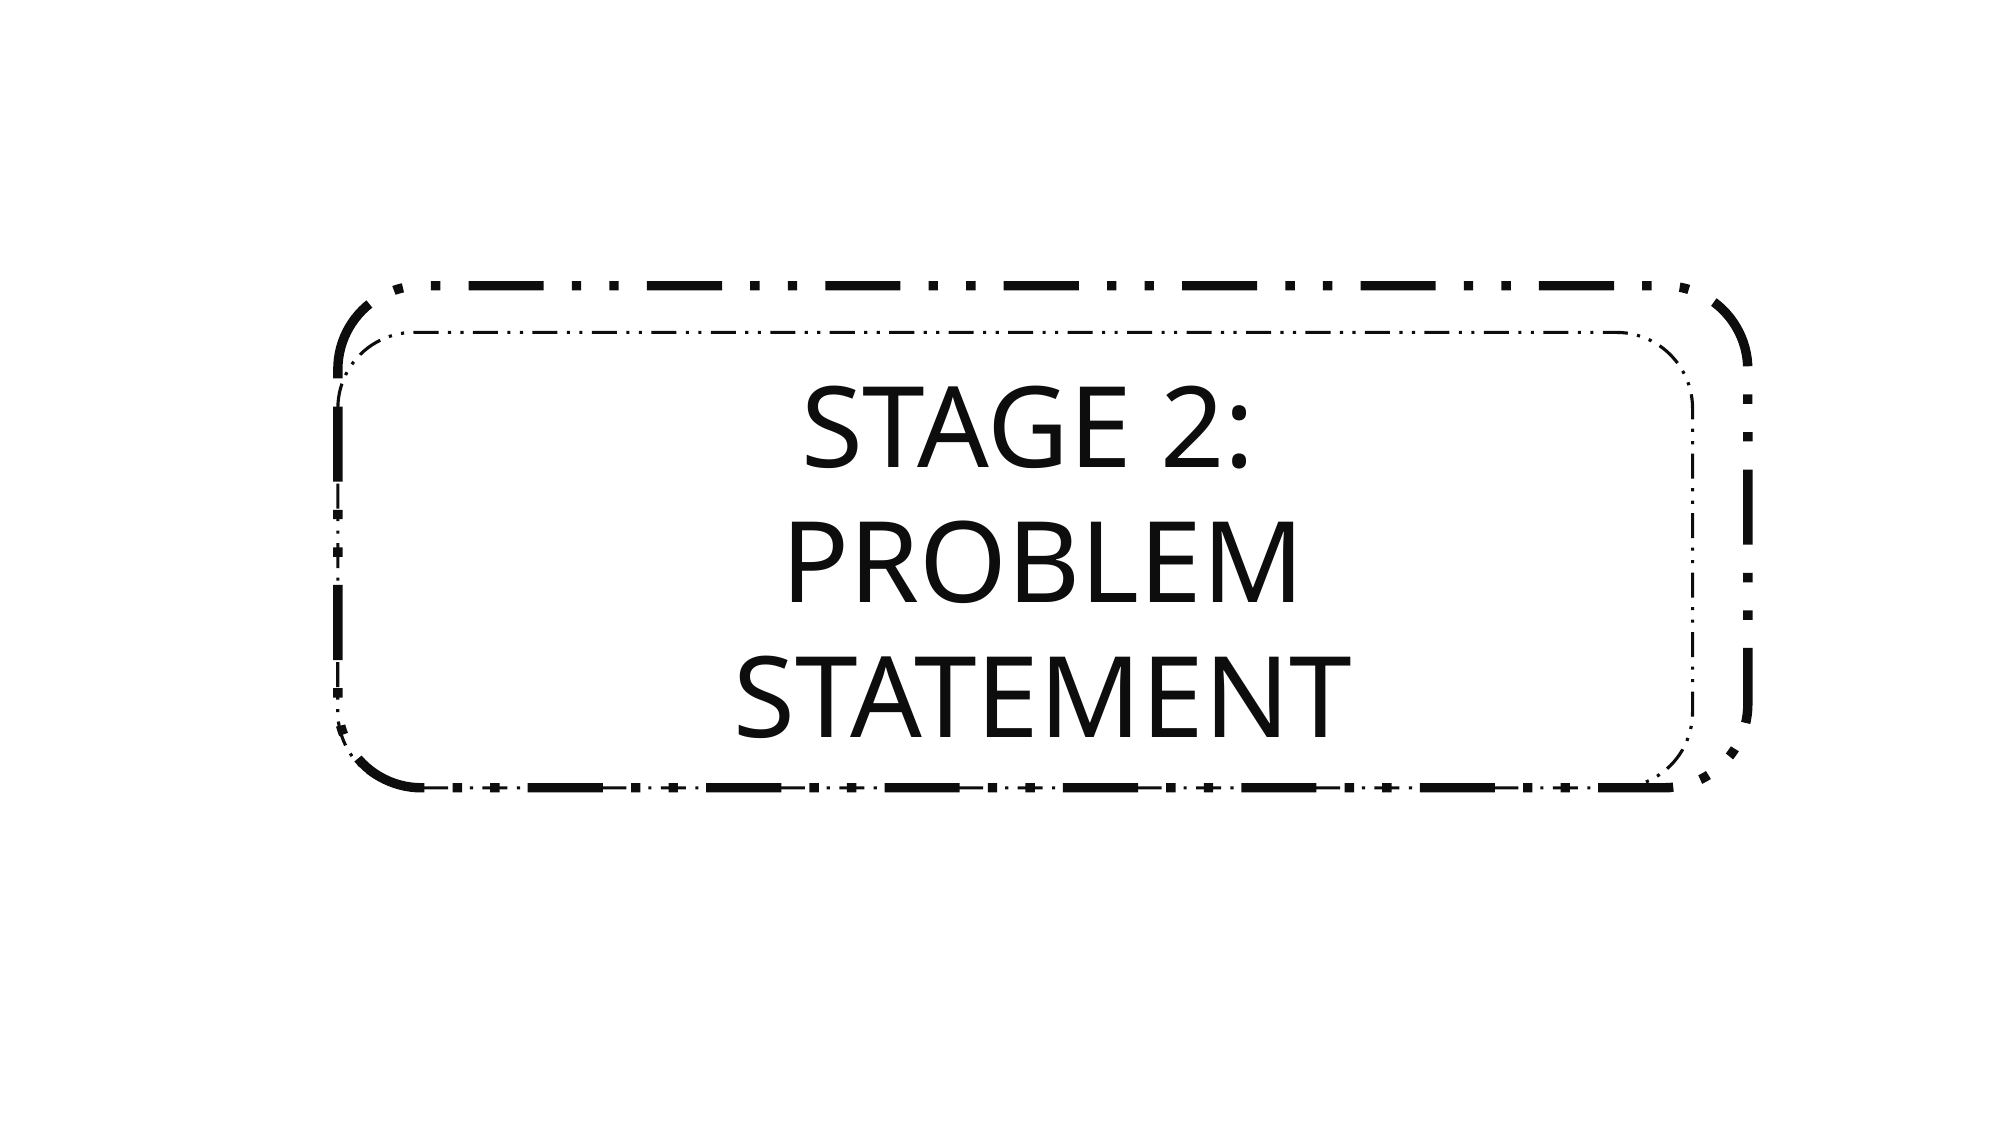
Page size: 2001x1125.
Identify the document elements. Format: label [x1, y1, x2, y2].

text_box [336, 330, 1695, 790]
text_box [336, 284, 1750, 790]
